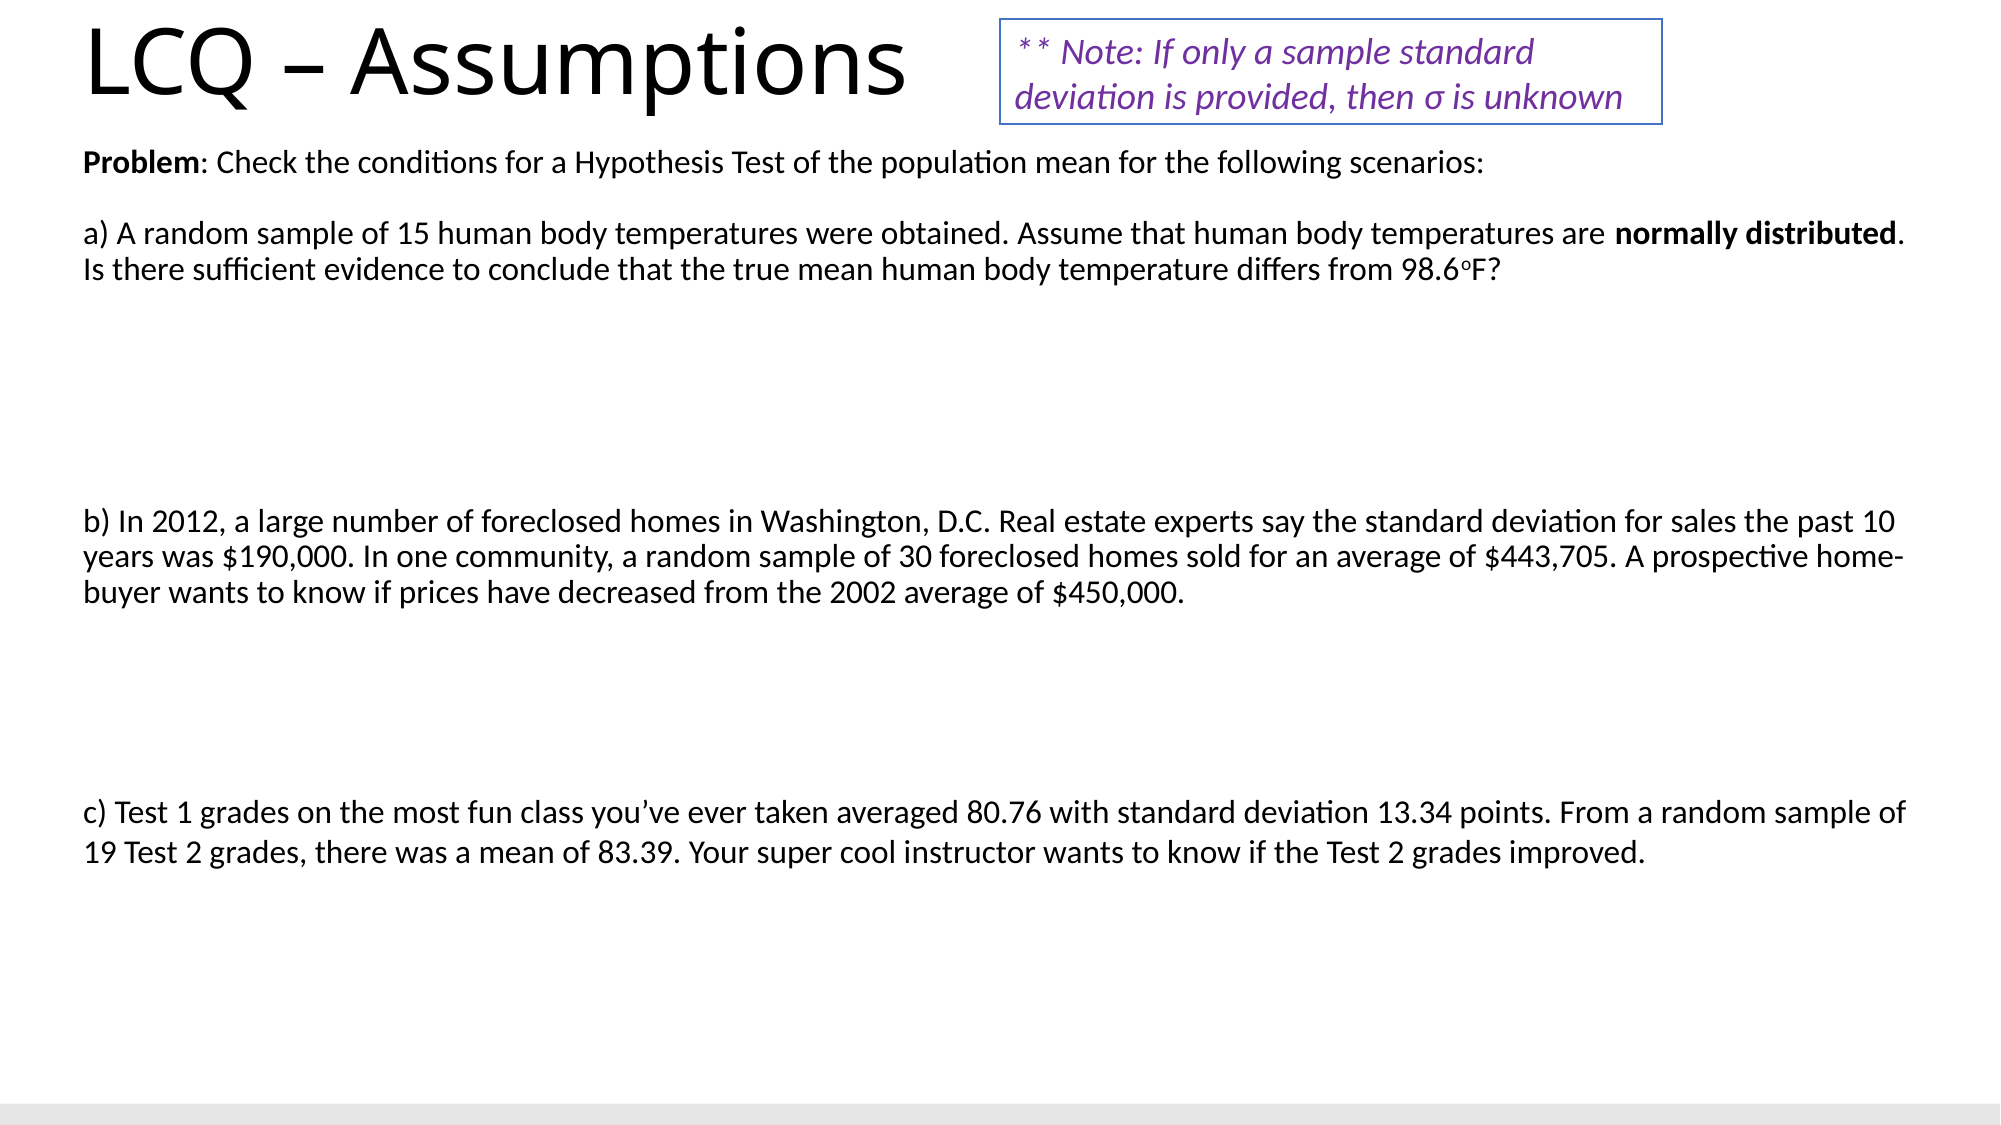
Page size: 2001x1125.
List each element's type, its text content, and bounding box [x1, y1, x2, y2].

title LCQ – Assumptions [68, 0, 1932, 125]
list Problem: Check the conditions for a Hypothesis Test of the population mean for the following scenarios: a) A random sample of 15 human body temperatures were obtained. Assume that human body temperatures are normally distributed. Is there sufficient evidence to conclude that the true mean human body temperature differs from 98.6oF? b) In 2012, a large number of foreclosed homes in Washington, D.C. Real estate experts say the standard deviation for sales the past 10 years was $190,000. In one community, a random sample of 30 foreclosed homes sold for an average of $443,705. A prospective home-buyer wants to know if prices have decreased from the 2002 average of $450,000. c) Test 1 grades on the most fun class you’ve ever taken averaged 80.76 with standard deviation 13.34 points. From a random sample of 19 Test 2 grades, there was a mean of 83.39. Your super cool instructor wants to know if the Test 2 grades improved. [68, 125, 1932, 1125]
text_box ** Note: If only a sample standard deviation is provided, then σ is unknown [999, 18, 1663, 125]
